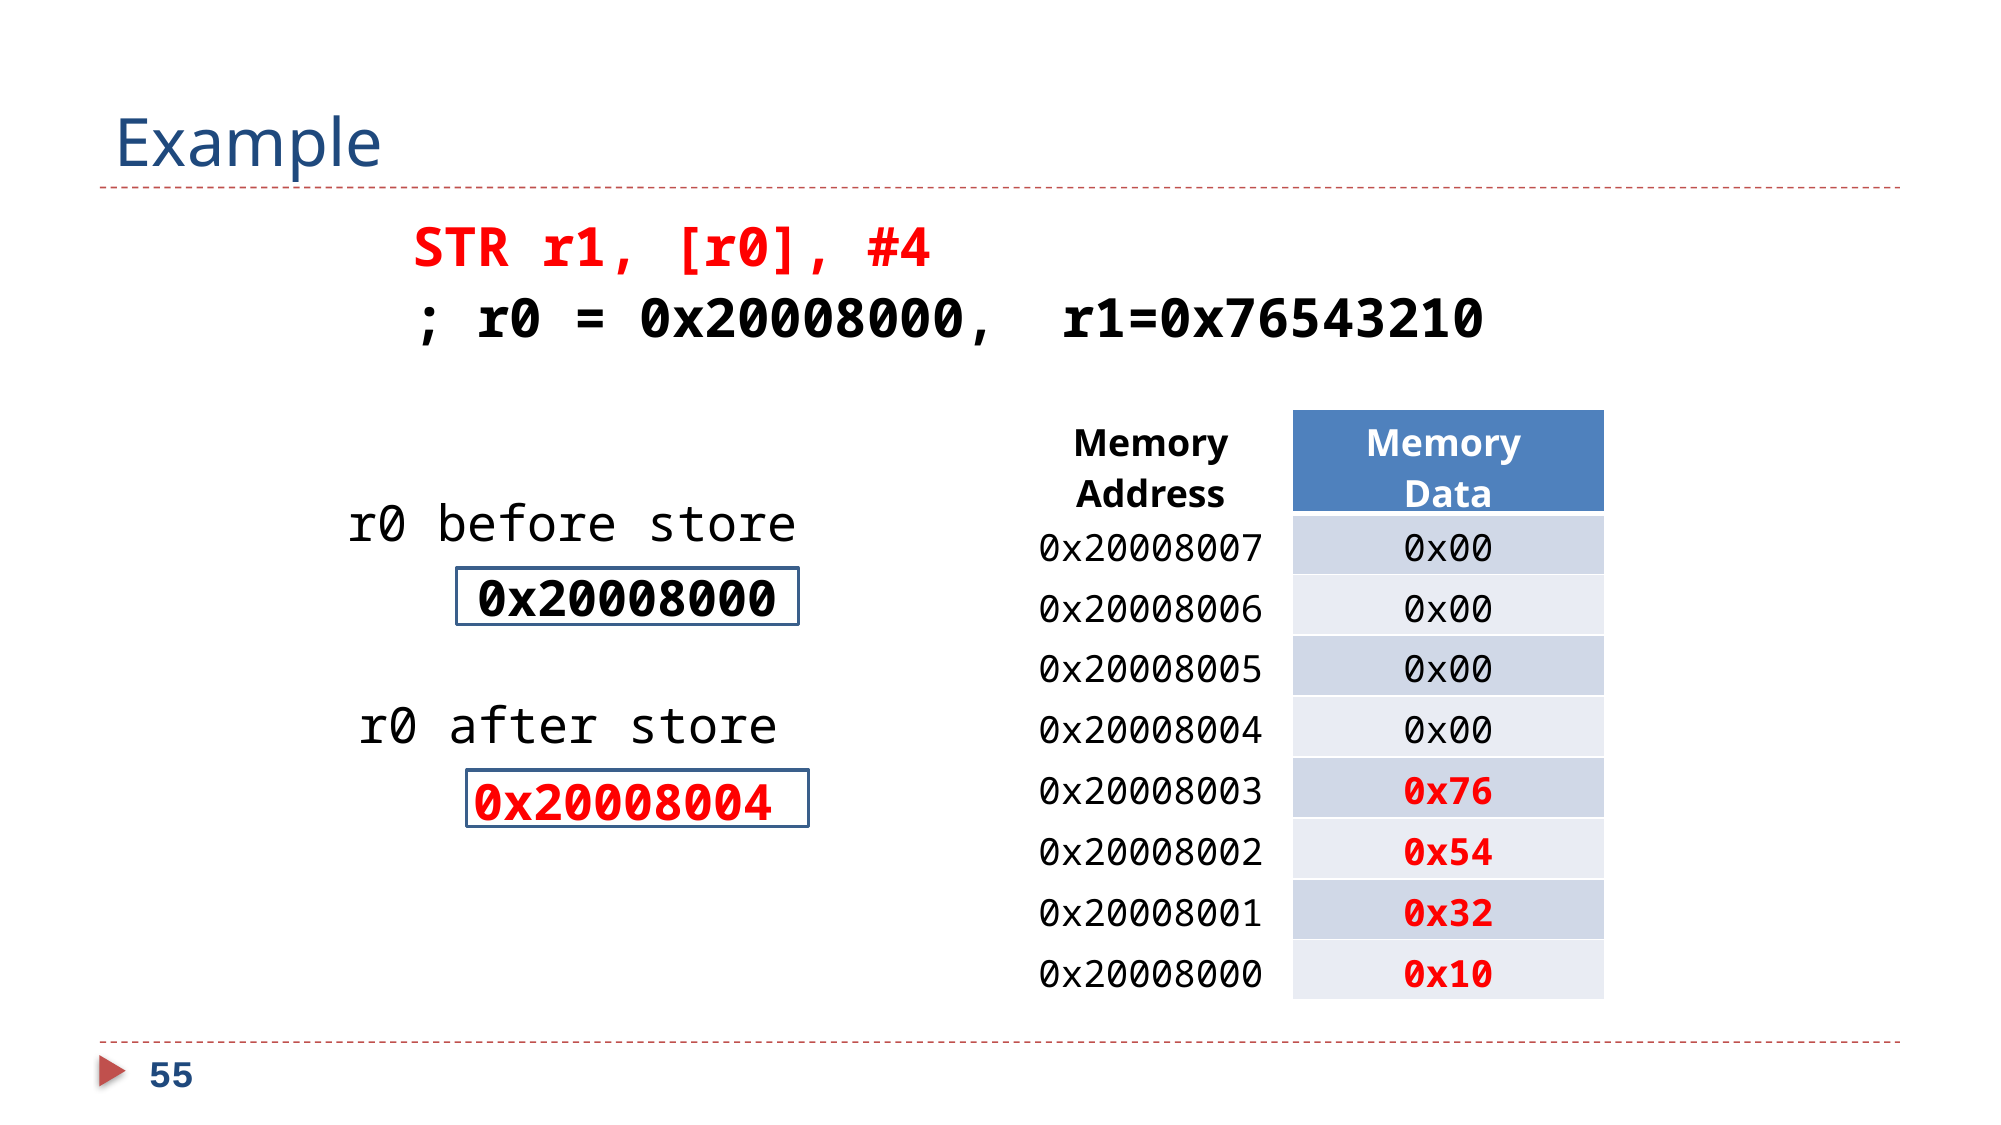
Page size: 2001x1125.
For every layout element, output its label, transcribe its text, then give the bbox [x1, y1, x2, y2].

table_header Memory Data [1293, 410, 1604, 511]
title Example [99, 24, 1900, 188]
table_cell 0x76 [1293, 758, 1604, 817]
table_cell 0x20008007 [1011, 516, 1291, 574]
table_cell 0x00 [1293, 516, 1604, 574]
table_header Memory Address [1011, 410, 1291, 511]
text_box 0x20008000 [455, 566, 800, 626]
text_box [762, 1024, 1238, 1099]
table_cell 0x20008003 [1011, 758, 1291, 817]
table_cell 0x00 [1293, 575, 1604, 634]
text_box 0x20008004 [458, 763, 789, 839]
table_cell 0x32 [1293, 880, 1604, 939]
table_cell 0x00 [1293, 697, 1604, 756]
table_cell 0x20008006 [1011, 575, 1291, 634]
table_cell 0x54 [1293, 819, 1604, 878]
table_cell 0x00 [1293, 636, 1604, 695]
text_box [363, 1024, 676, 1099]
list STR r1, [r0], #4 ; r0 = 0x20008000, r1=0x76543210 [312, 212, 1675, 382]
table_cell 0x20008000 [1011, 940, 1291, 999]
table_cell 0x20008005 [1011, 636, 1291, 695]
text_box r0 after store [344, 686, 794, 762]
text_box [789, 768, 810, 828]
table_cell 0x20008001 [1011, 880, 1291, 939]
text_box r0 before store [332, 484, 813, 560]
table_cell 0x20008004 [1011, 697, 1291, 756]
table_cell 0x20008002 [1011, 819, 1291, 878]
slide_number 55 [133, 1042, 568, 1103]
table_cell 0x10 [1293, 940, 1604, 999]
